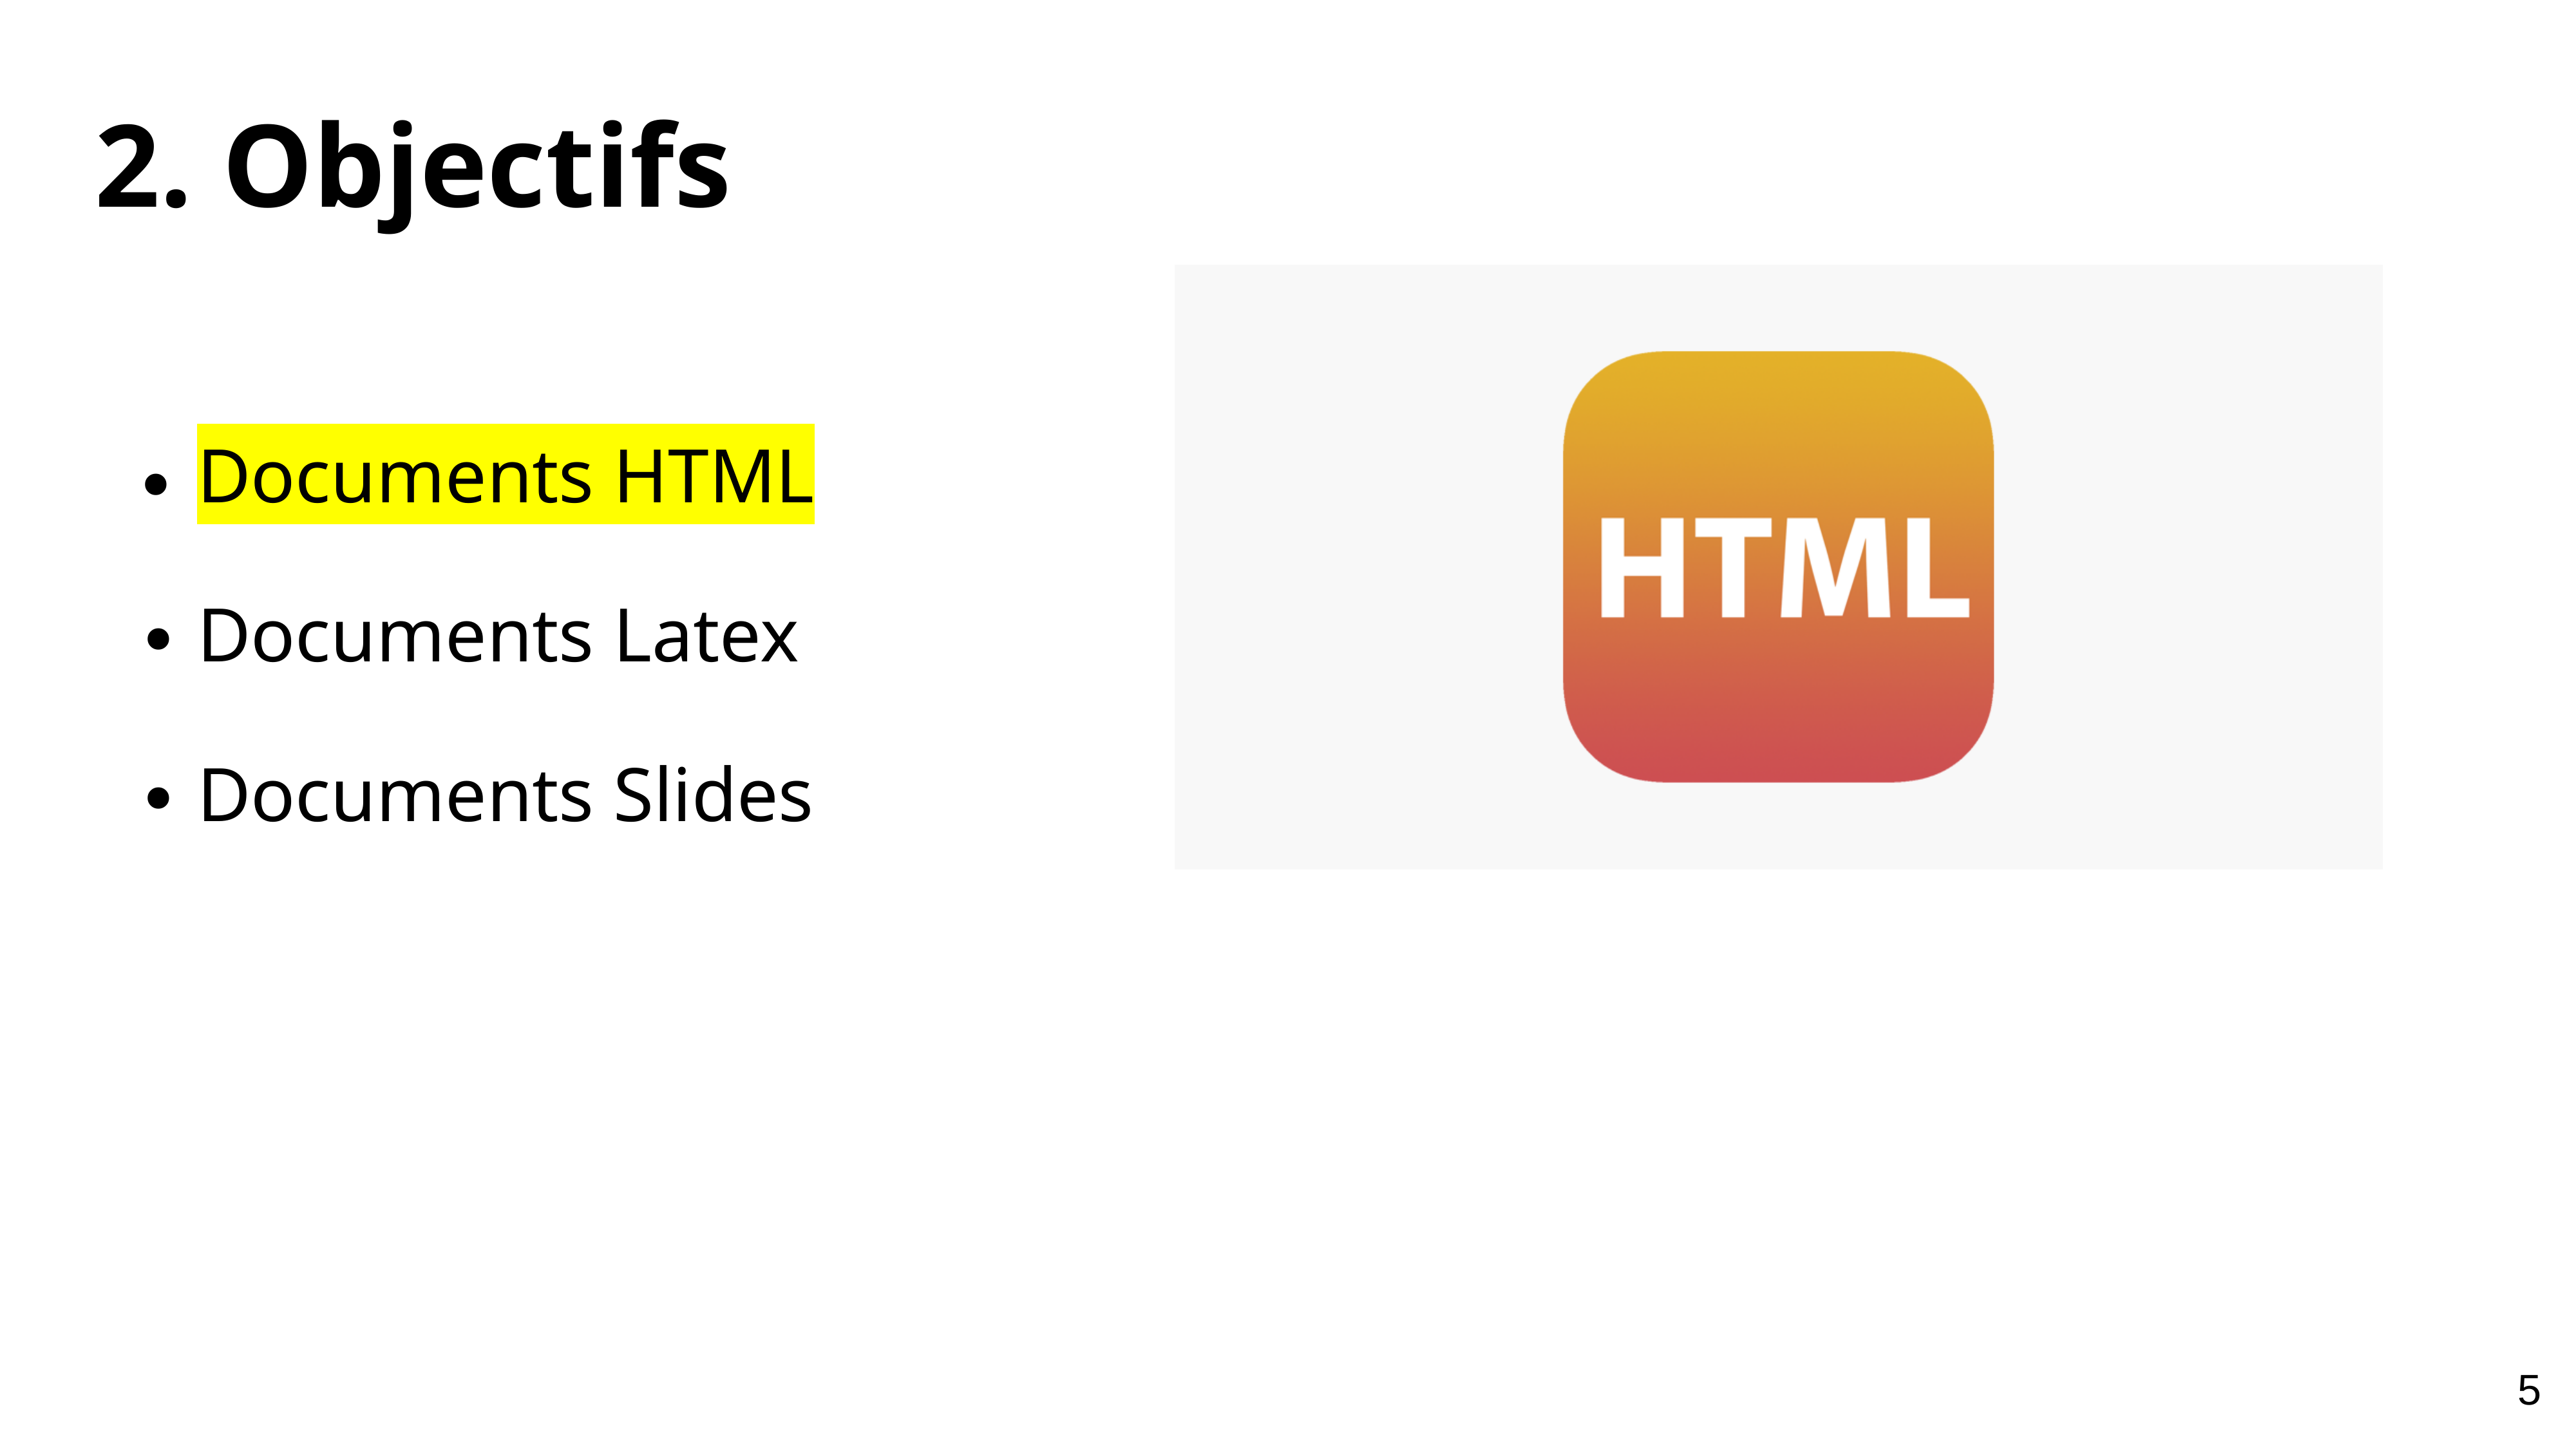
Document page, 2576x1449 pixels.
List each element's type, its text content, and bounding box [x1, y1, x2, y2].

title 2. Objectifs [90, 114, 2411, 265]
slide_number ‹#› [2410, 1338, 2566, 1449]
list Documents HTML Documents Latex Documents Slides [128, 265, 2448, 1137]
picture [1175, 265, 2383, 869]
